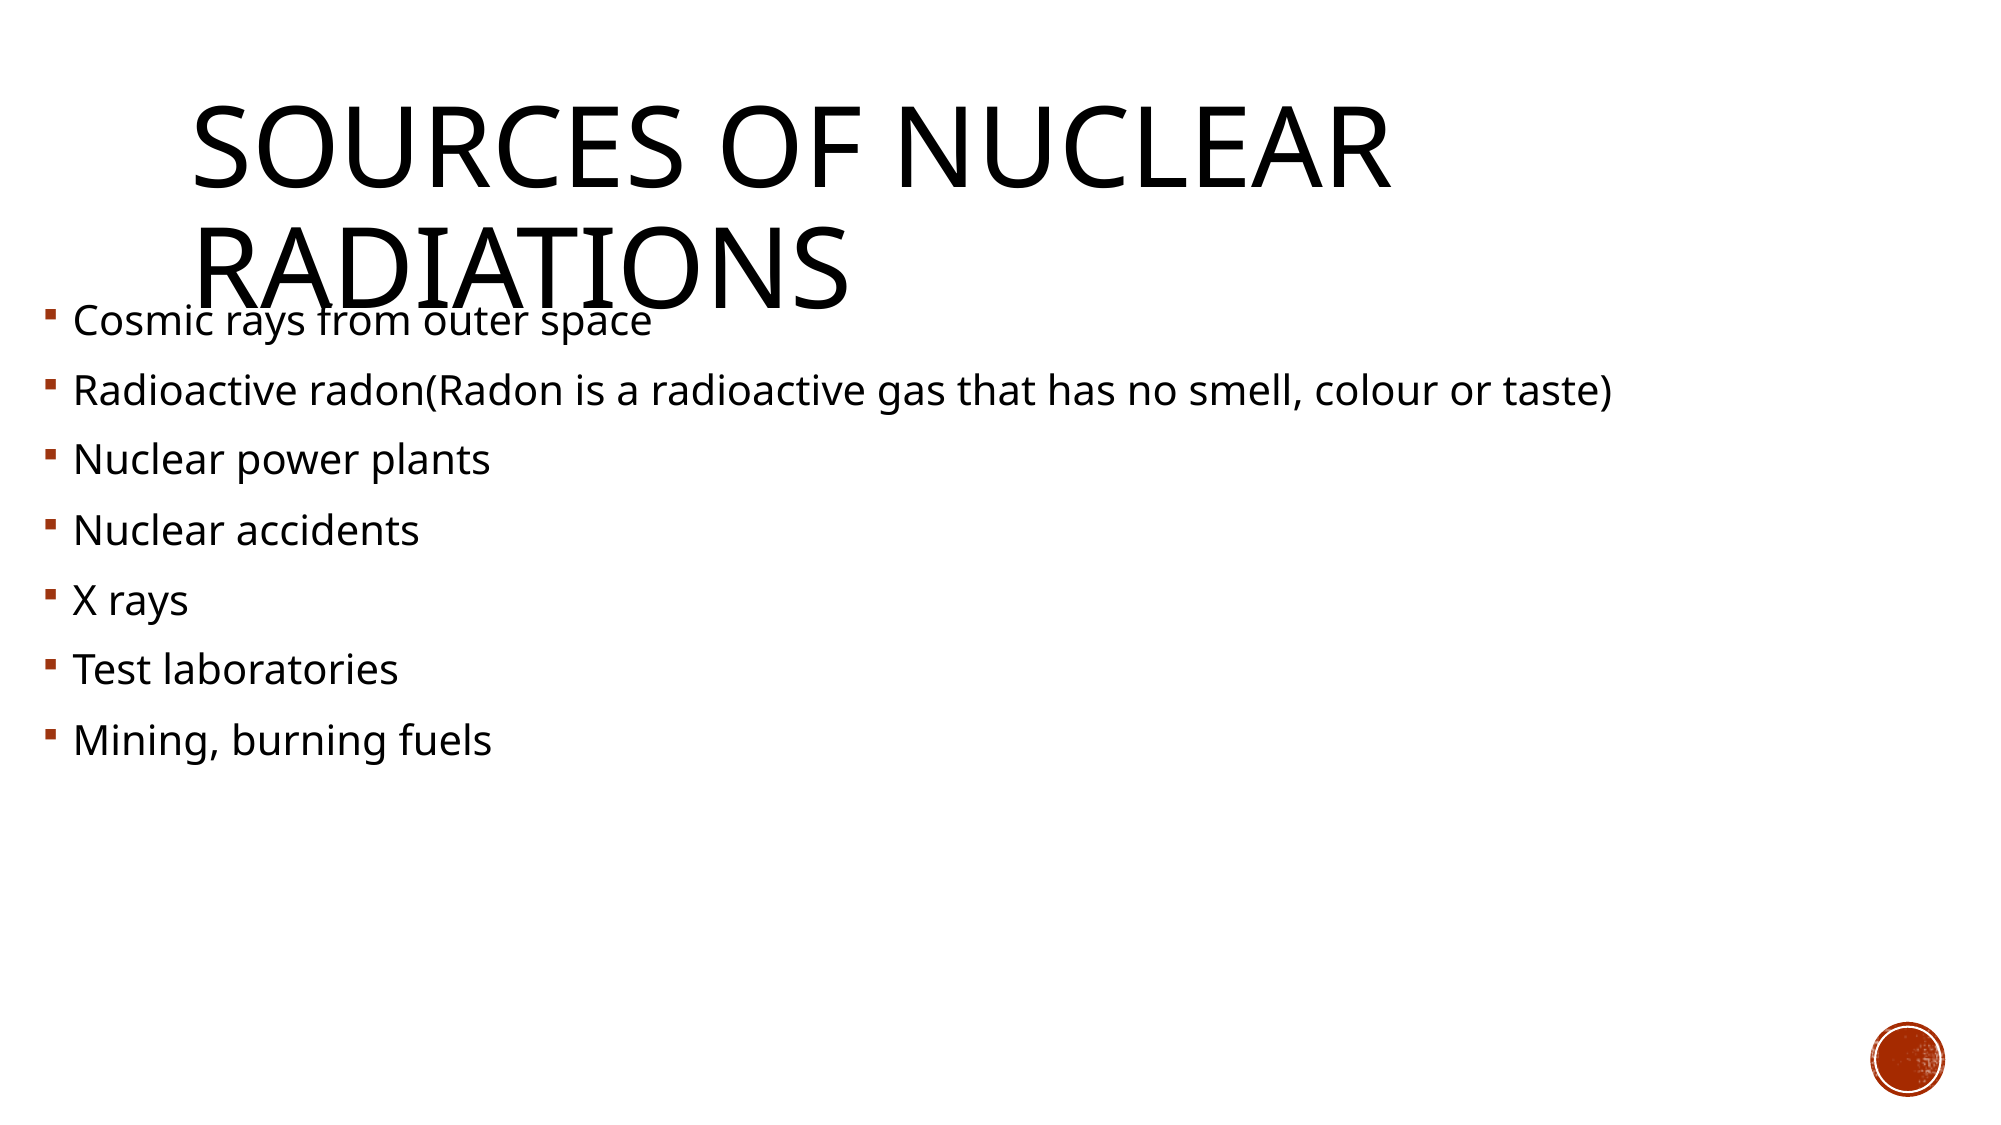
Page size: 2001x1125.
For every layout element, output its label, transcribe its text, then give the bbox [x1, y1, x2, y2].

title Sources of nuclear radiations [175, 79, 1826, 291]
list Cosmic rays from outer space Radioactive radon(Radon is a radioactive gas that has no smell, colour or taste) Nuclear power plants Nuclear accidents X rays Test laboratories Mining, burning fuels [27, 291, 1967, 1013]
